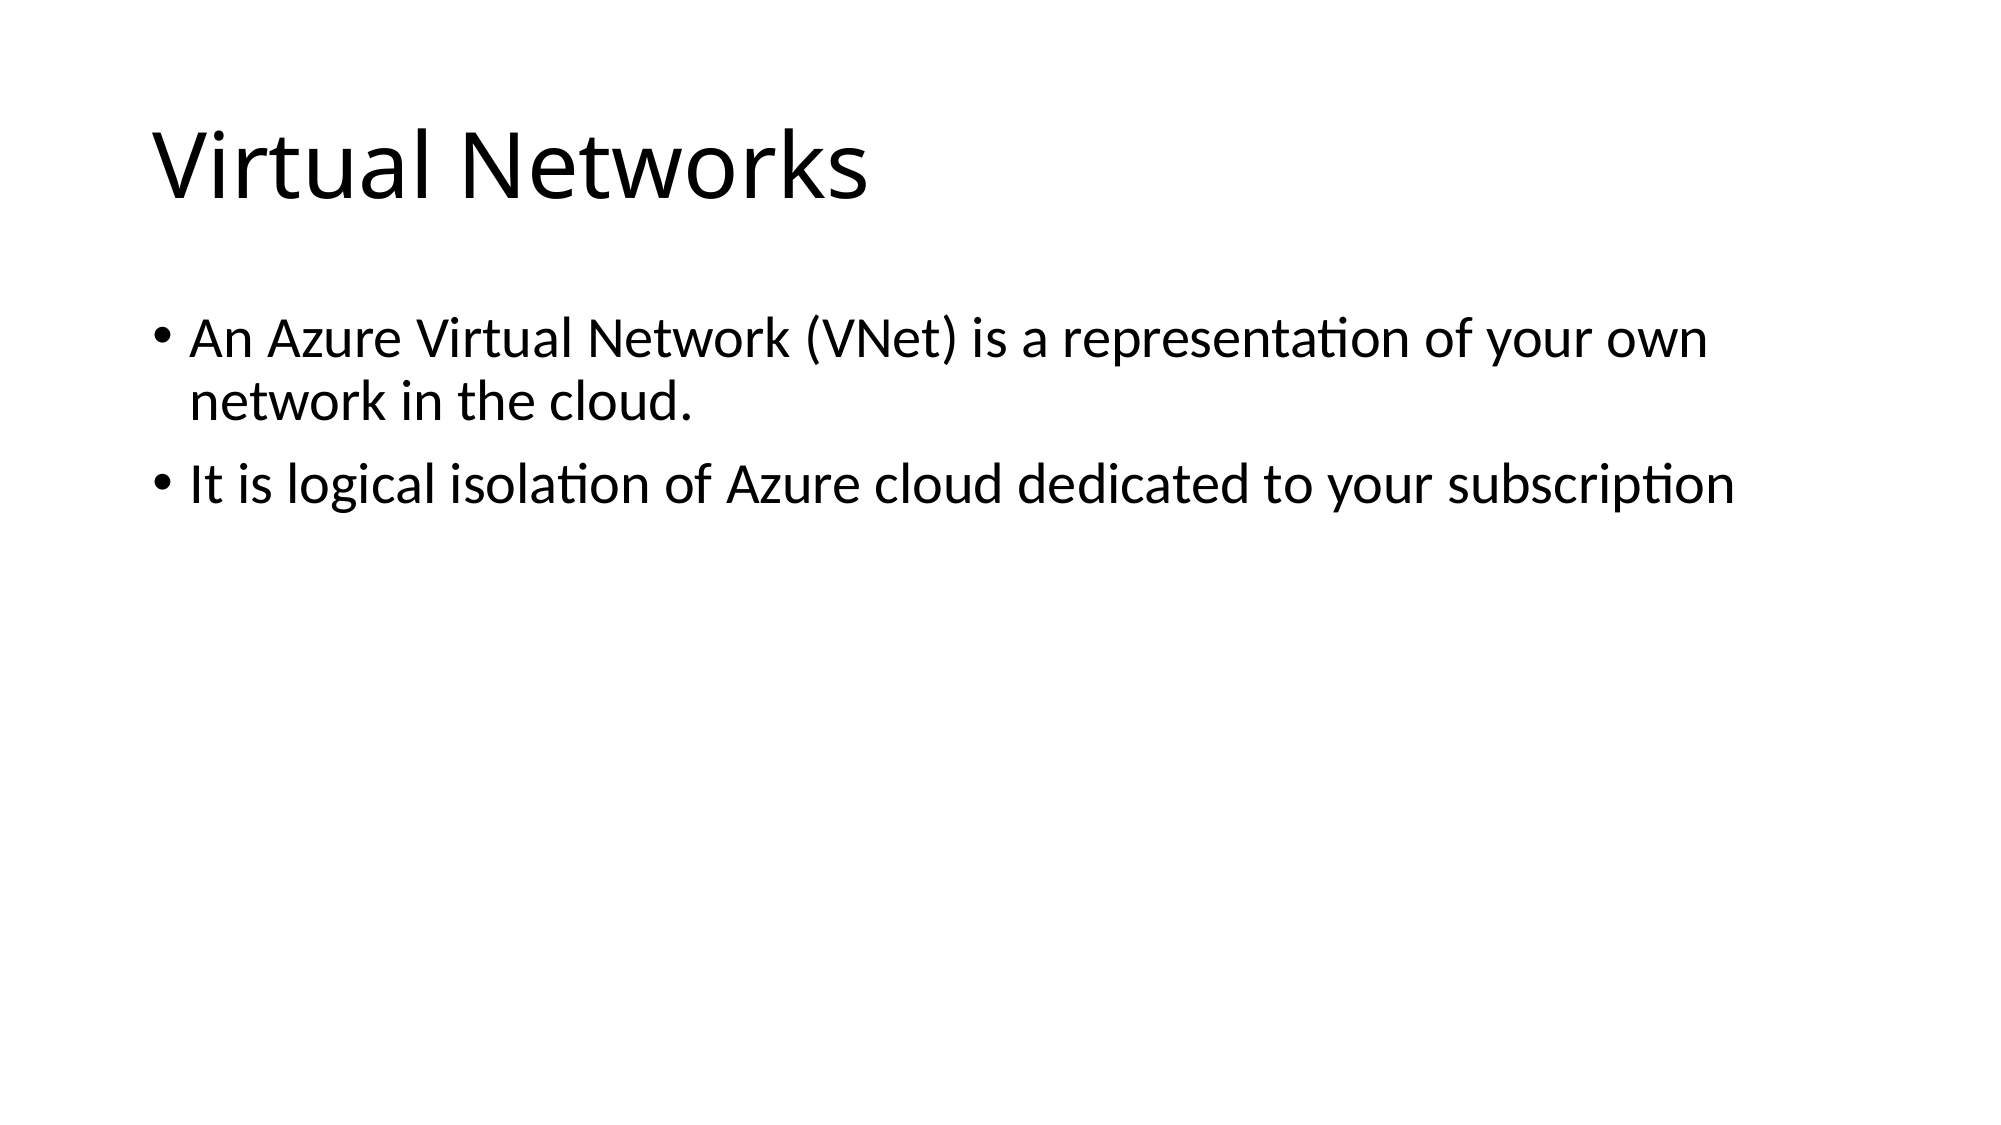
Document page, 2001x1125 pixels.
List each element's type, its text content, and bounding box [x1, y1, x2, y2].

list An Azure Virtual Network (VNet) is a representation of your own network in the cloud. It is logical isolation of Azure cloud dedicated to your subscription [137, 299, 1863, 1014]
title Virtual Networks [137, 59, 1863, 278]
